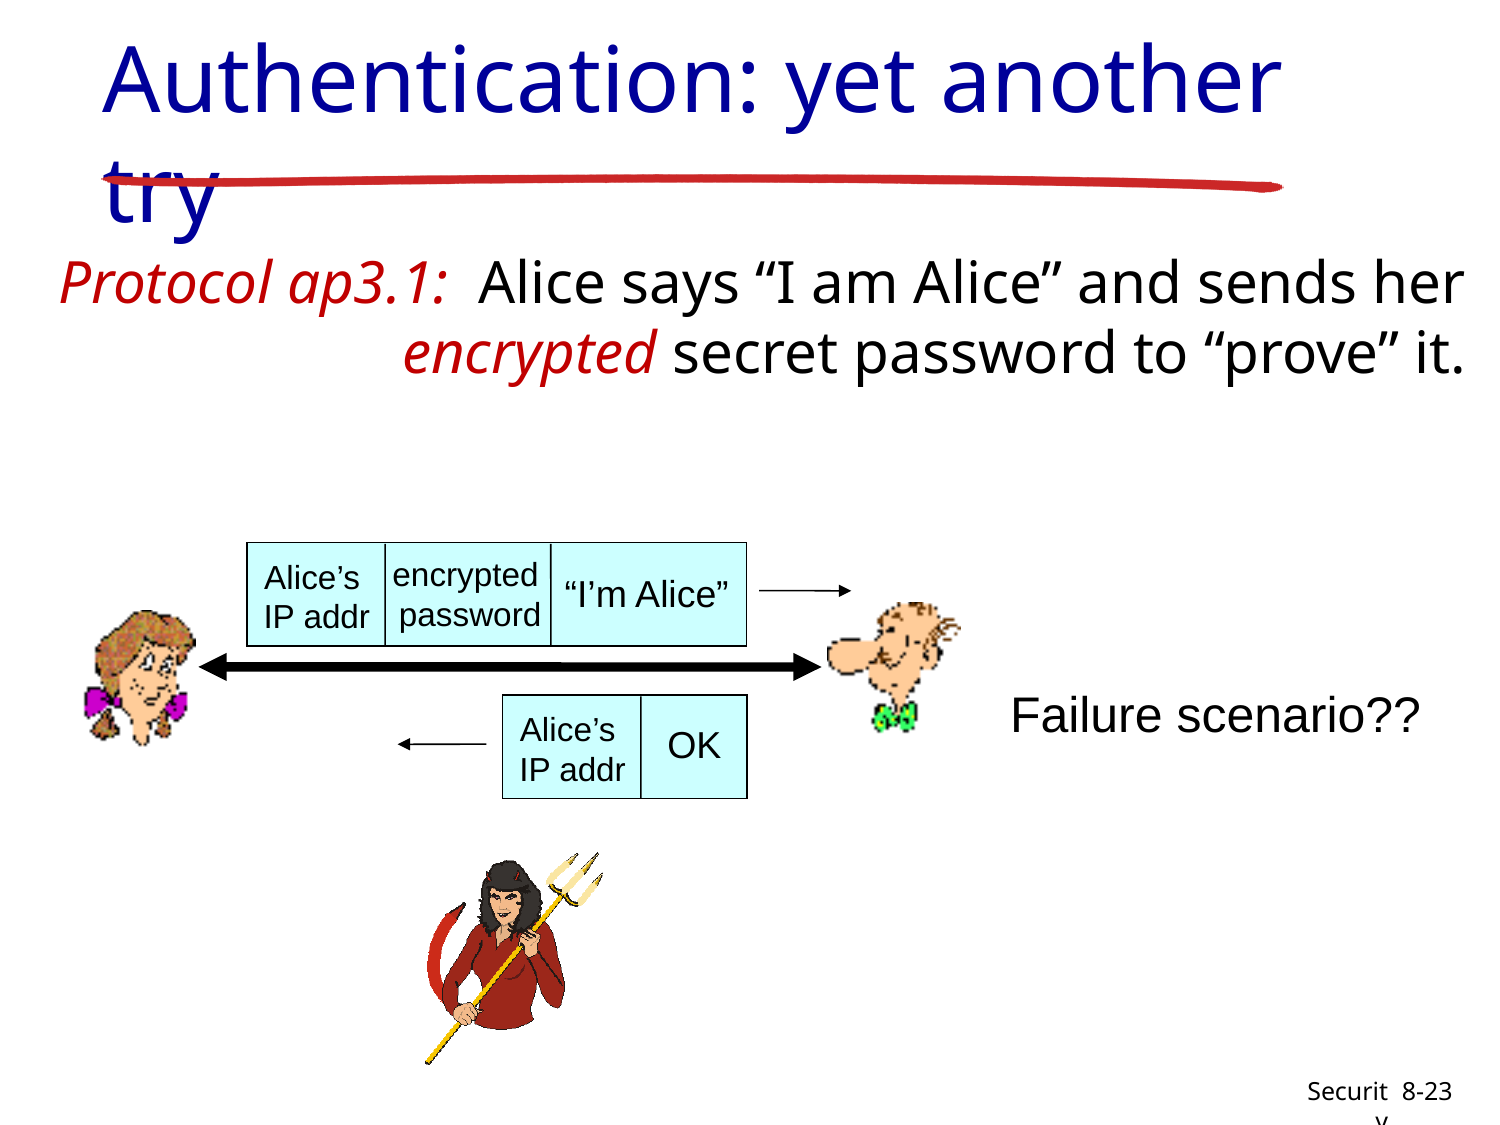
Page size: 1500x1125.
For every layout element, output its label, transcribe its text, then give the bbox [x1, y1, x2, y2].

picture [96, 168, 1297, 198]
picture [424, 851, 603, 1065]
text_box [502, 694, 748, 799]
picture [80, 610, 196, 752]
text_box 8-23 [1387, 1068, 1500, 1113]
title Authentication: yet another try [87, 37, 1363, 225]
text_box [397, 738, 487, 751]
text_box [246, 542, 747, 647]
text_box [201, 660, 821, 674]
text_box Failure scenario?? [995, 674, 1436, 750]
picture [826, 601, 961, 739]
text_box Protocol ap3.1: Alice says “I am Alice” and sends her encrypted secret password to “prove” it. [43, 238, 1481, 393]
footer Security [1284, 1067, 1403, 1110]
text_box [759, 584, 852, 597]
